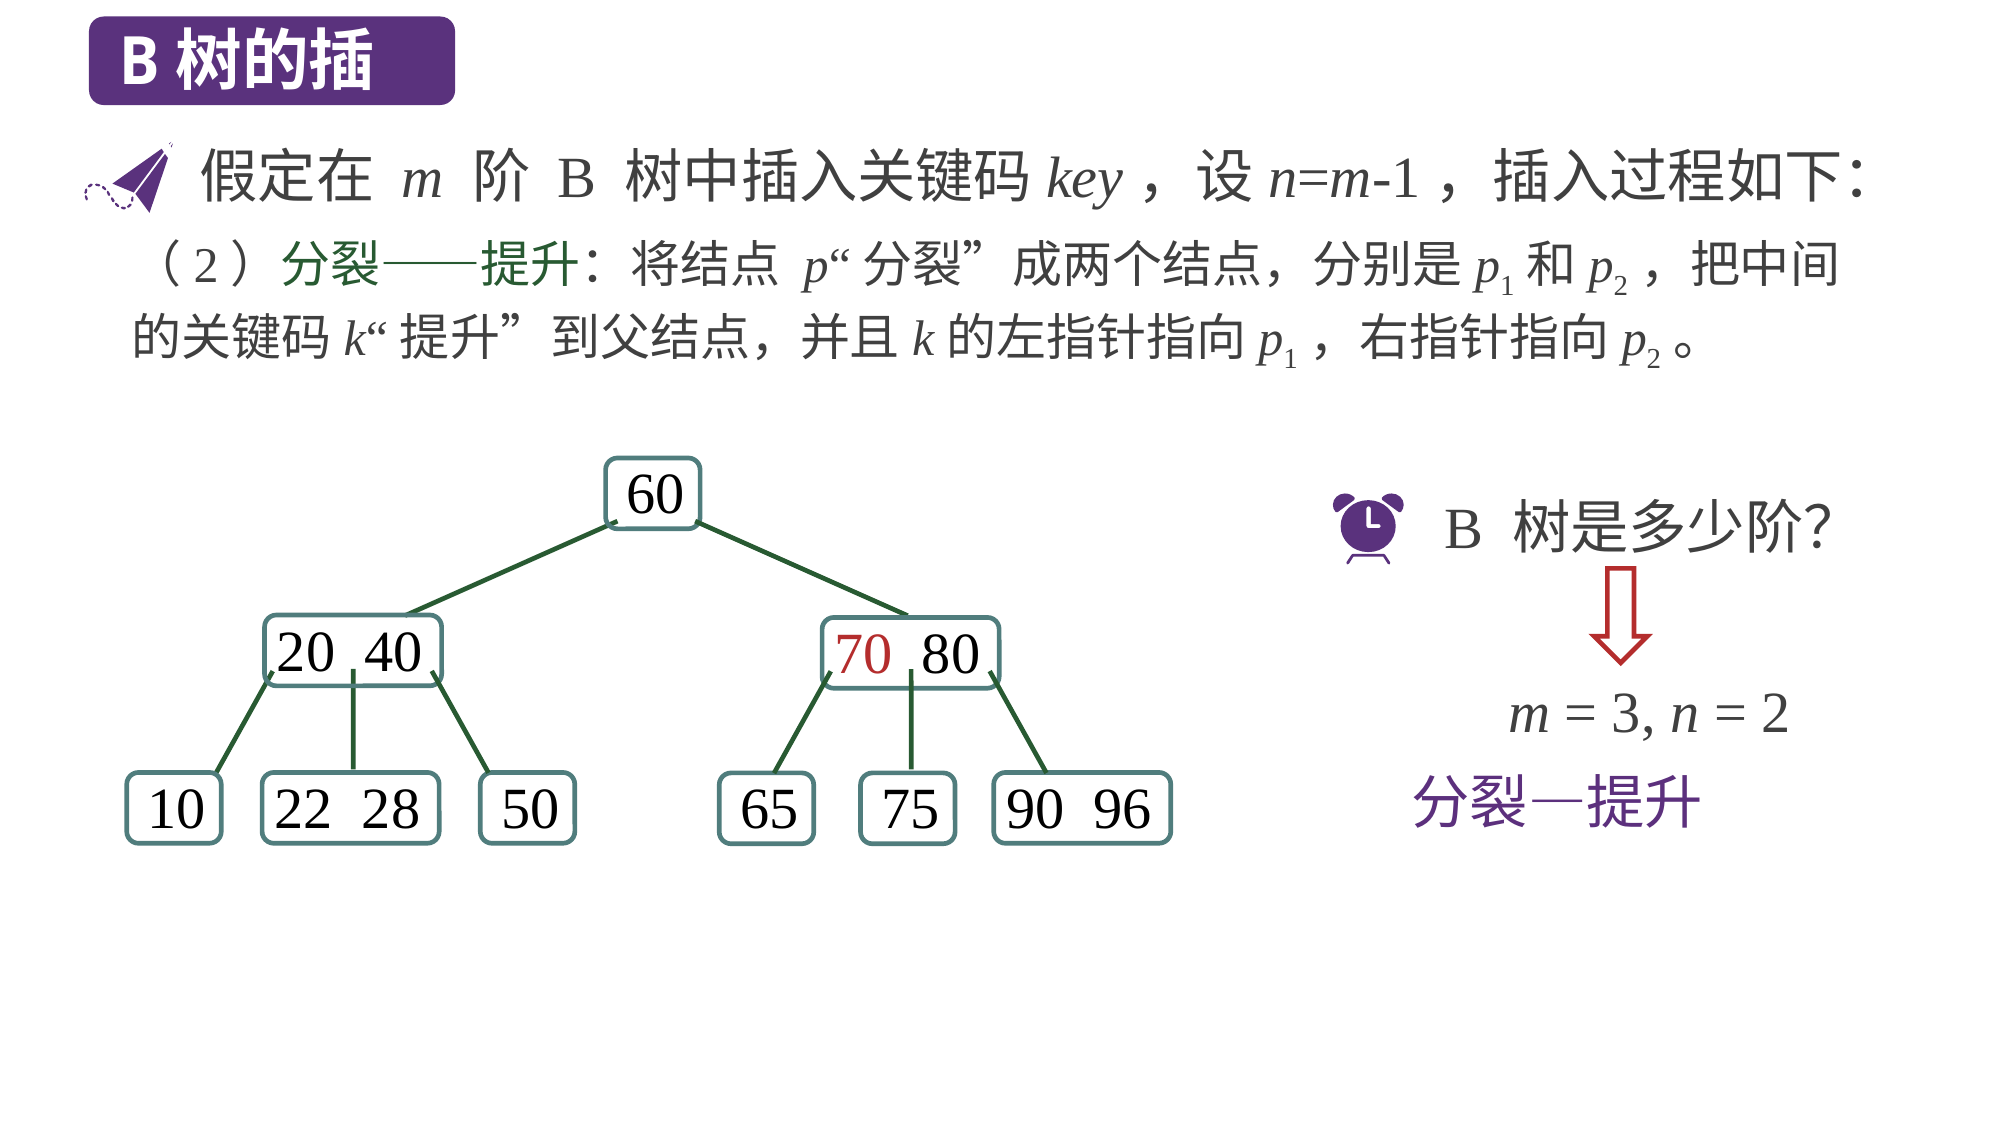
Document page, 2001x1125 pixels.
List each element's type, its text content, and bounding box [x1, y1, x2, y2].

text_box 50 [480, 772, 575, 844]
text_box 22 28 [262, 772, 440, 844]
text_box 10 [126, 772, 222, 844]
text_box [441, 15, 457, 106]
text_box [84, 141, 173, 213]
text_box 60 [605, 457, 701, 529]
text_box （2）分裂——提升：将结点 p“分裂”成两个结点，分别是p1和p2，把中间的关键码k“提升”到父结点，并且k的左指针指向p1，右指针指向p2。 [116, 220, 1903, 382]
text_box 假定在 m 阶 B 树中插入关键码key，设n=m-1，插入过程如下： [185, 131, 1903, 217]
text_box 分裂—提升 [1396, 758, 1753, 843]
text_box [1332, 483, 1883, 570]
text_box 90 96 [993, 772, 1171, 844]
text_box 70 80 [822, 617, 1000, 689]
text_box 75 [860, 772, 956, 844]
text_box [87, 15, 104, 107]
text_box 20 40 [264, 615, 442, 686]
text_box B树的插入 [104, 10, 441, 185]
text_box 65 [719, 772, 814, 844]
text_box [1410, 568, 1889, 753]
